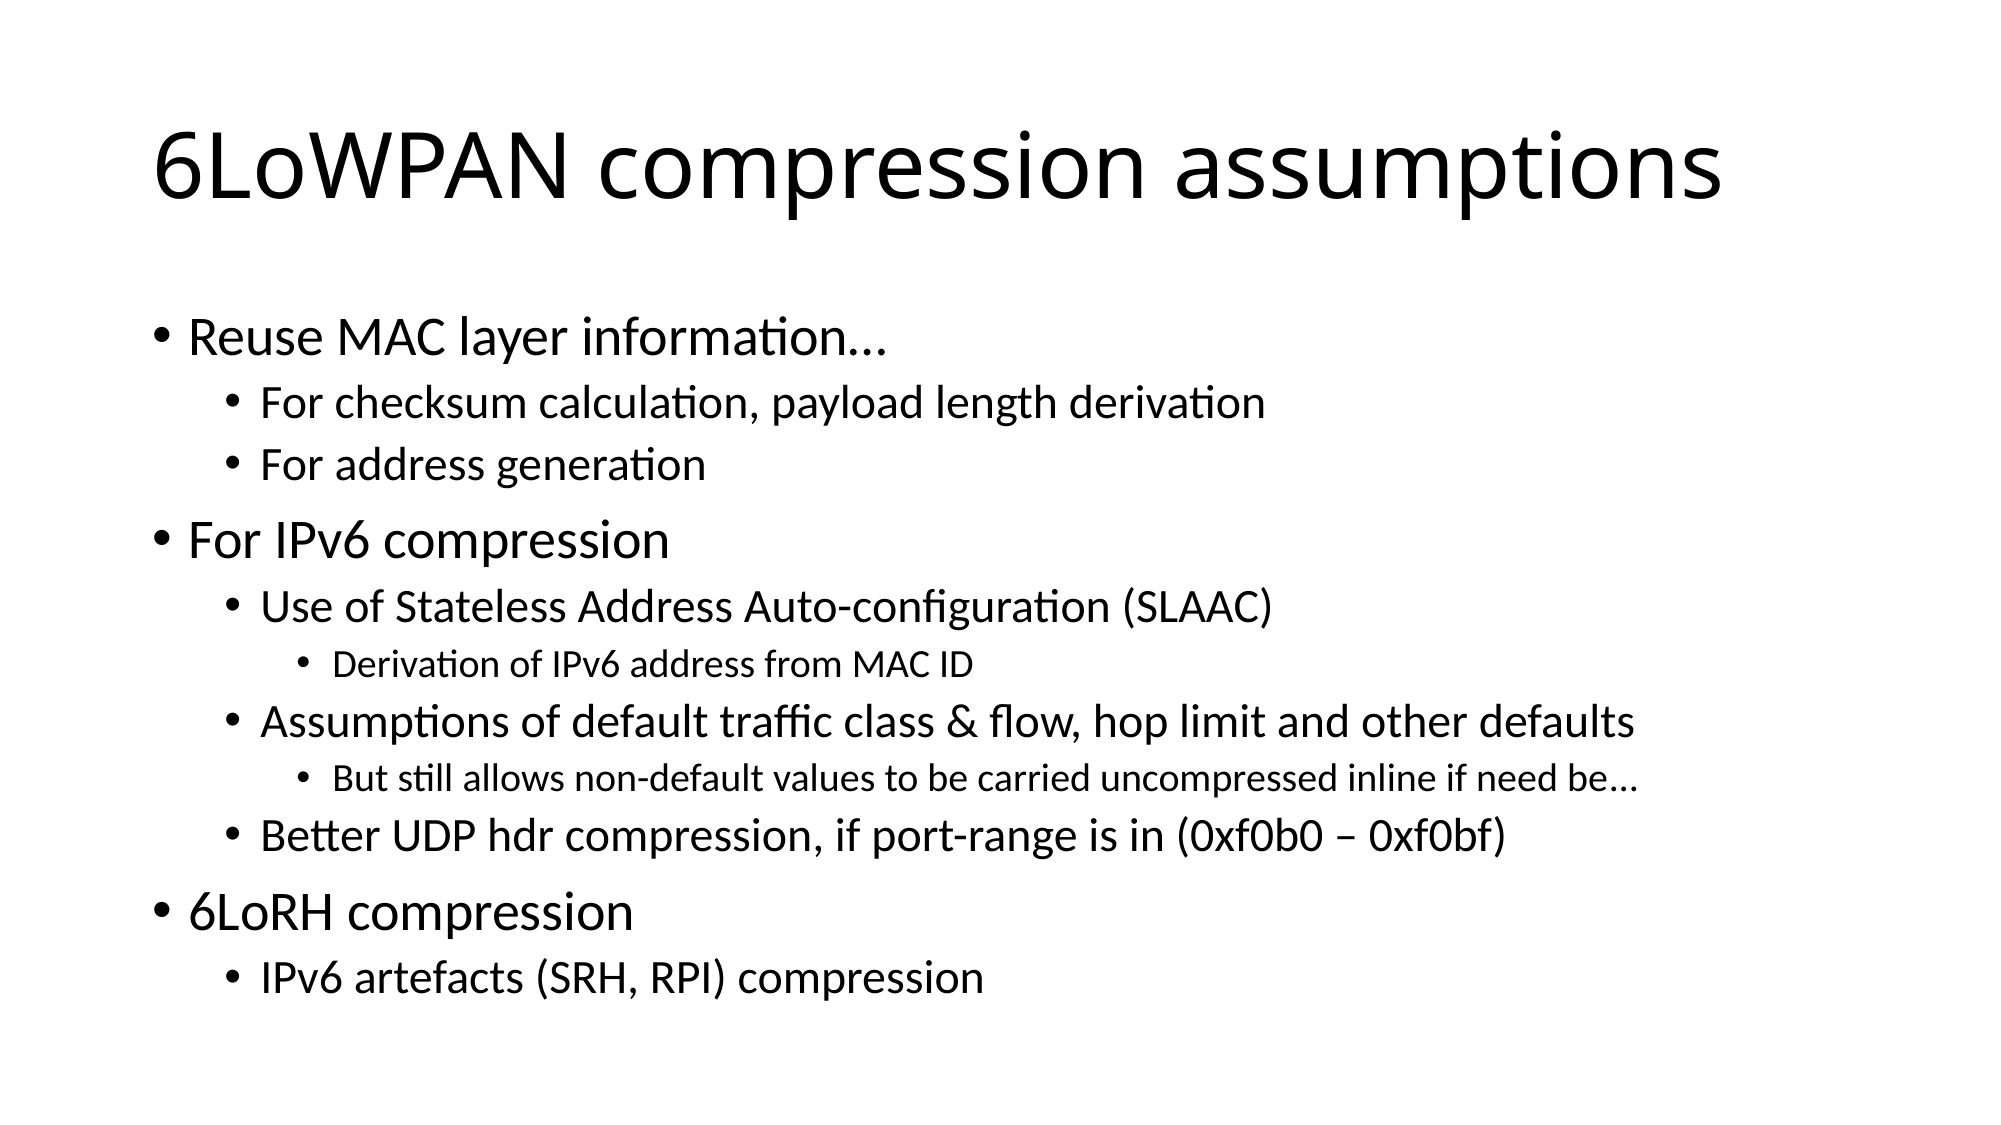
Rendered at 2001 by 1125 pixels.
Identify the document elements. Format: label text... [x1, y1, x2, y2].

list Reuse MAC layer information… For checksum calculation, payload length derivation For address generation For IPv6 compression Use of Stateless Address Auto-configuration (SLAAC) Derivation of IPv6 address from MAC ID Assumptions of default traffic class & flow, hop limit and other defaults But still allows non-default values to be carried uncompressed inline if need be… Better UDP hdr compression, if port-range is in (0xf0b0 – 0xf0bf) 6LoRH compression IPv6 artefacts (SRH, RPI) compression [137, 299, 1863, 1014]
title 6LoWPAN compression assumptions [137, 59, 1863, 278]
